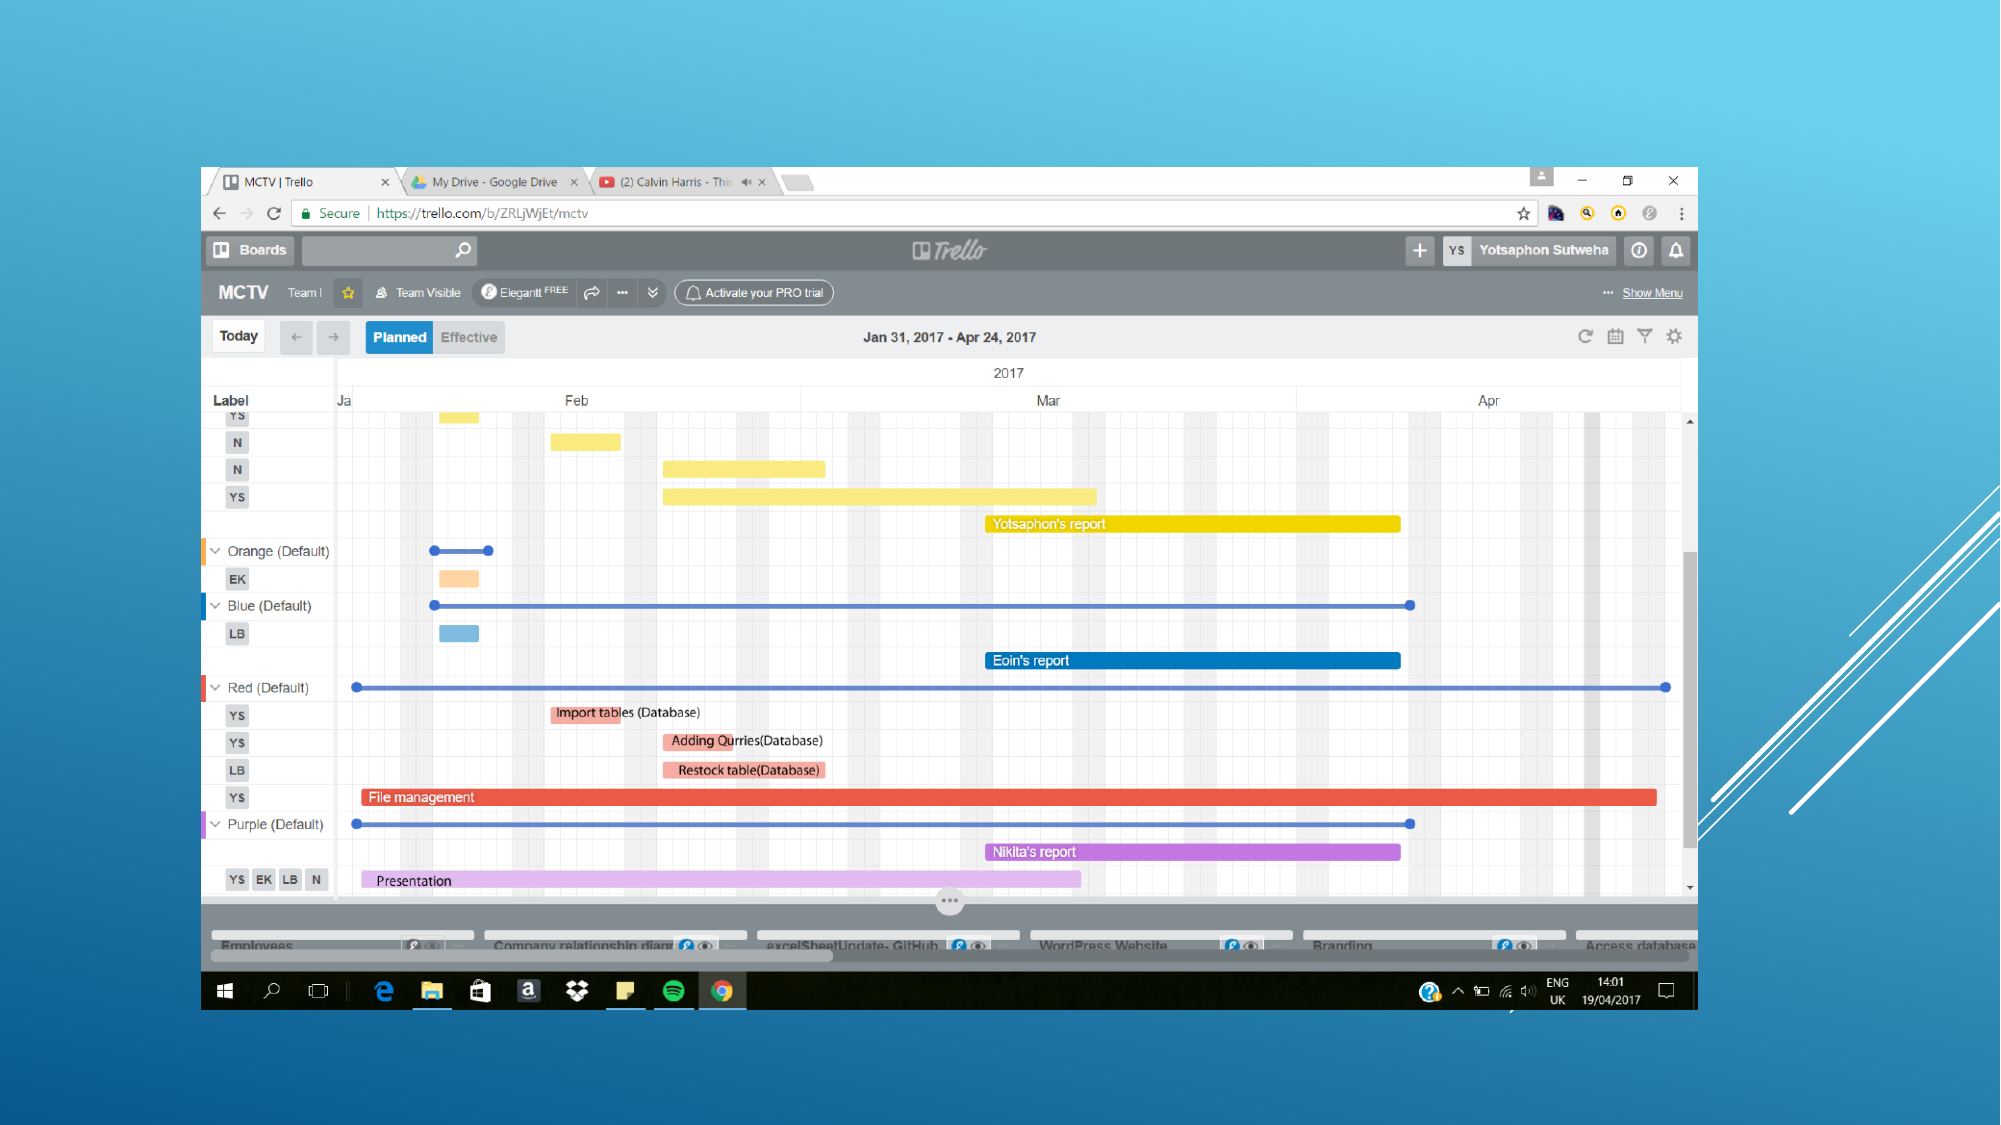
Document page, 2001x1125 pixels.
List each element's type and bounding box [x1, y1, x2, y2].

list [201, 167, 1698, 1010]
